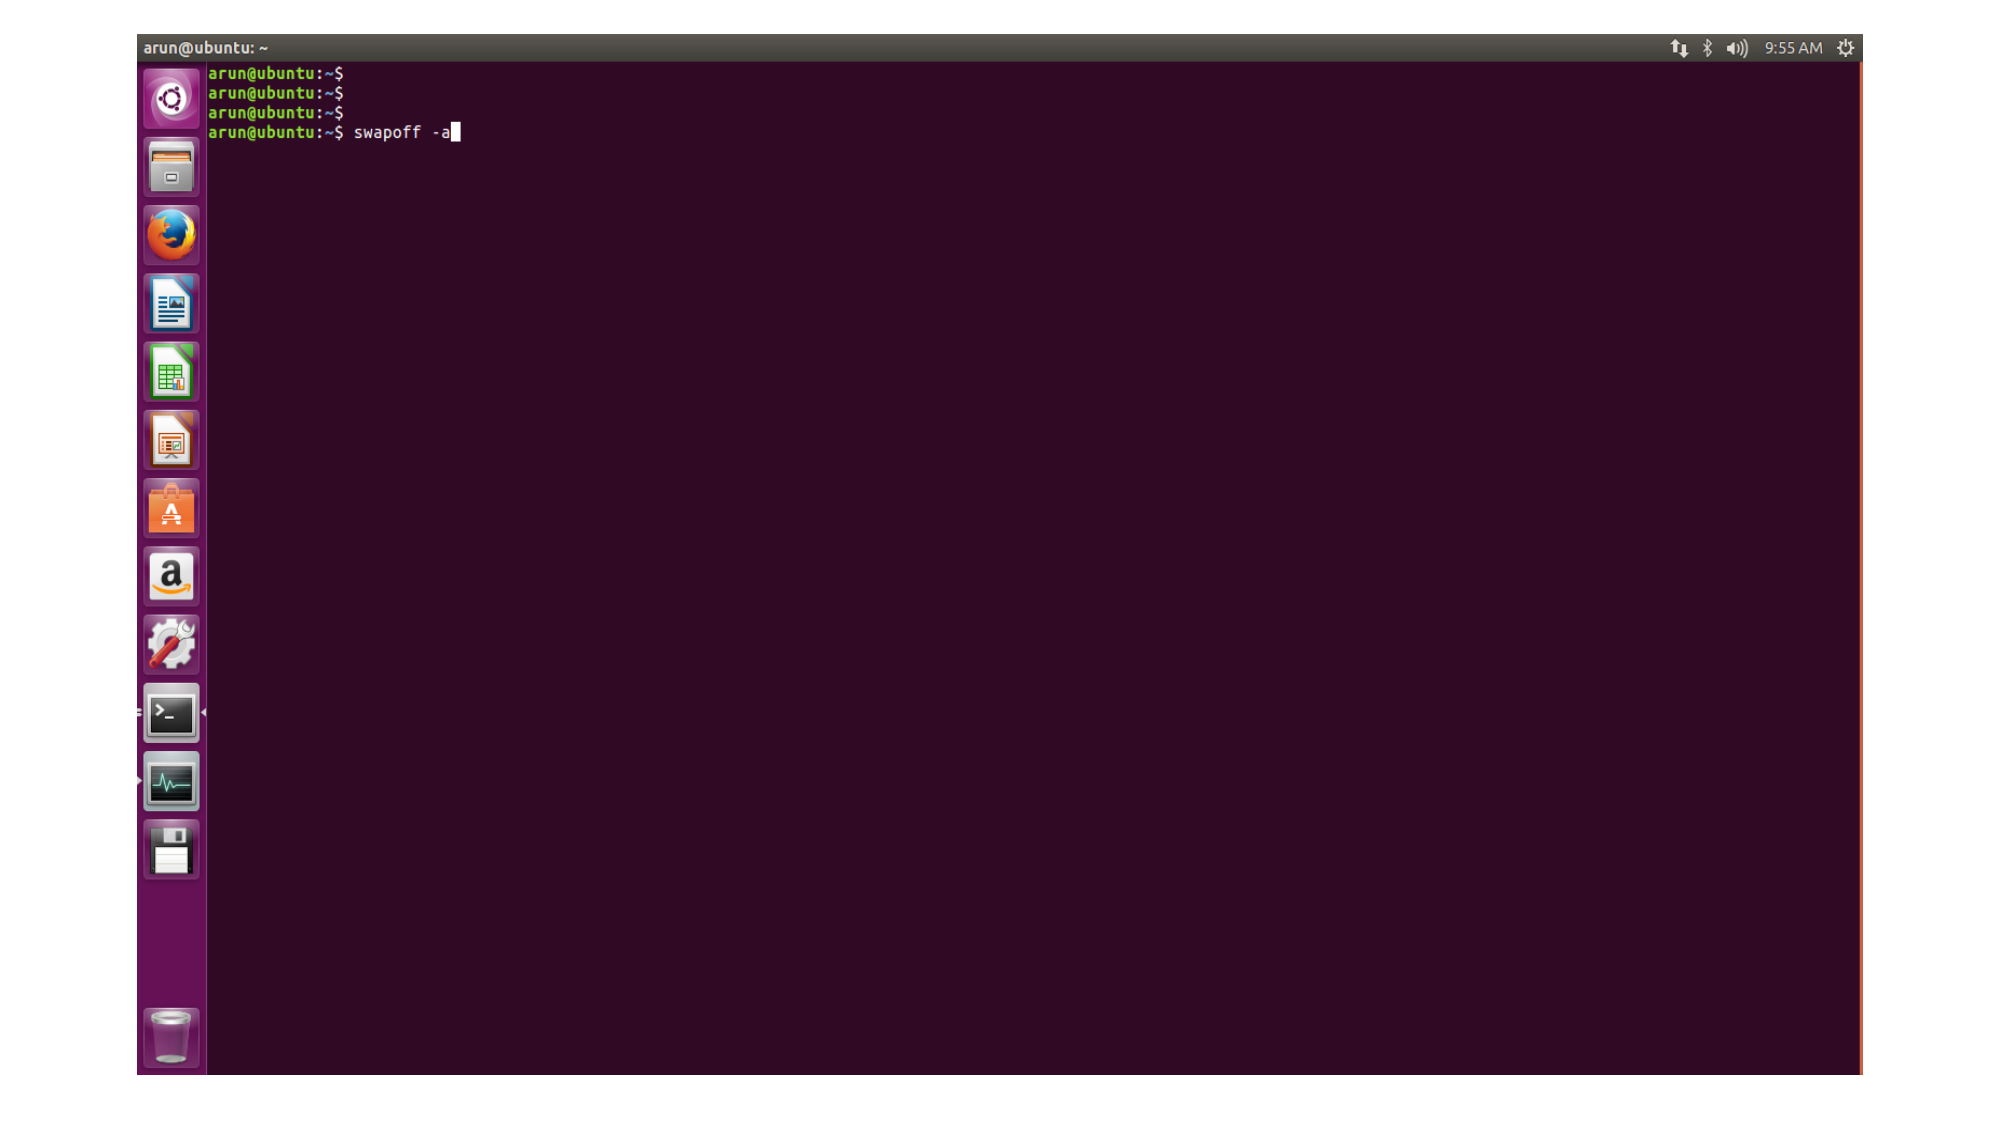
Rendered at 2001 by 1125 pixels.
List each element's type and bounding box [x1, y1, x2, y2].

list [137, 34, 1863, 1075]
